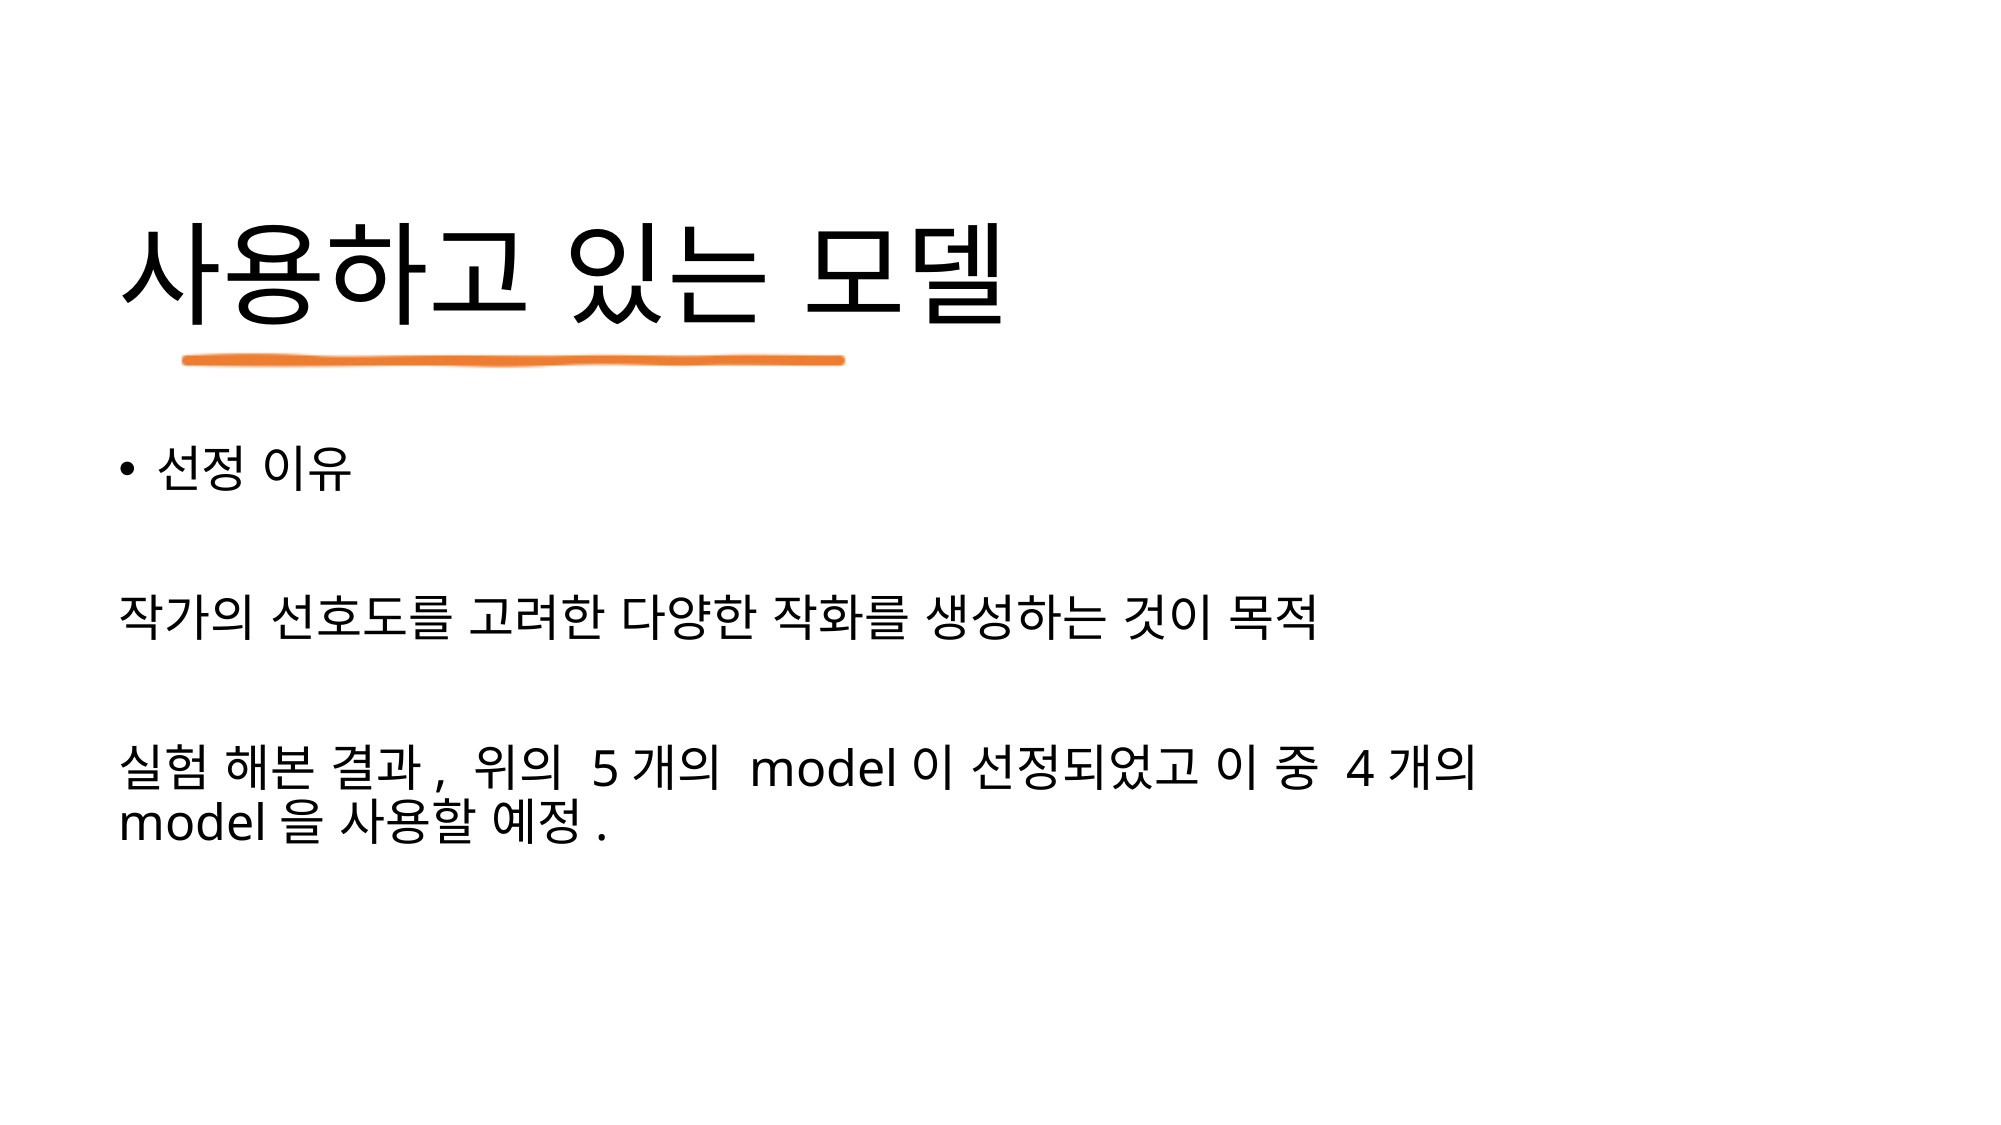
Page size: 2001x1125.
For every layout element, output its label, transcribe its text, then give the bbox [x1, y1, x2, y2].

picture [164, 327, 866, 393]
title 사용하고 있는 모델 [103, 104, 1181, 348]
list 선정 이유 작가의 선호도를 고려한 다양한 작화를 생성하는 것이 목적 실험 해본 결과, 위의 5개의 model이 선정되었고 이 중 4개의 model을 사용할 예정. [103, 436, 1581, 1019]
